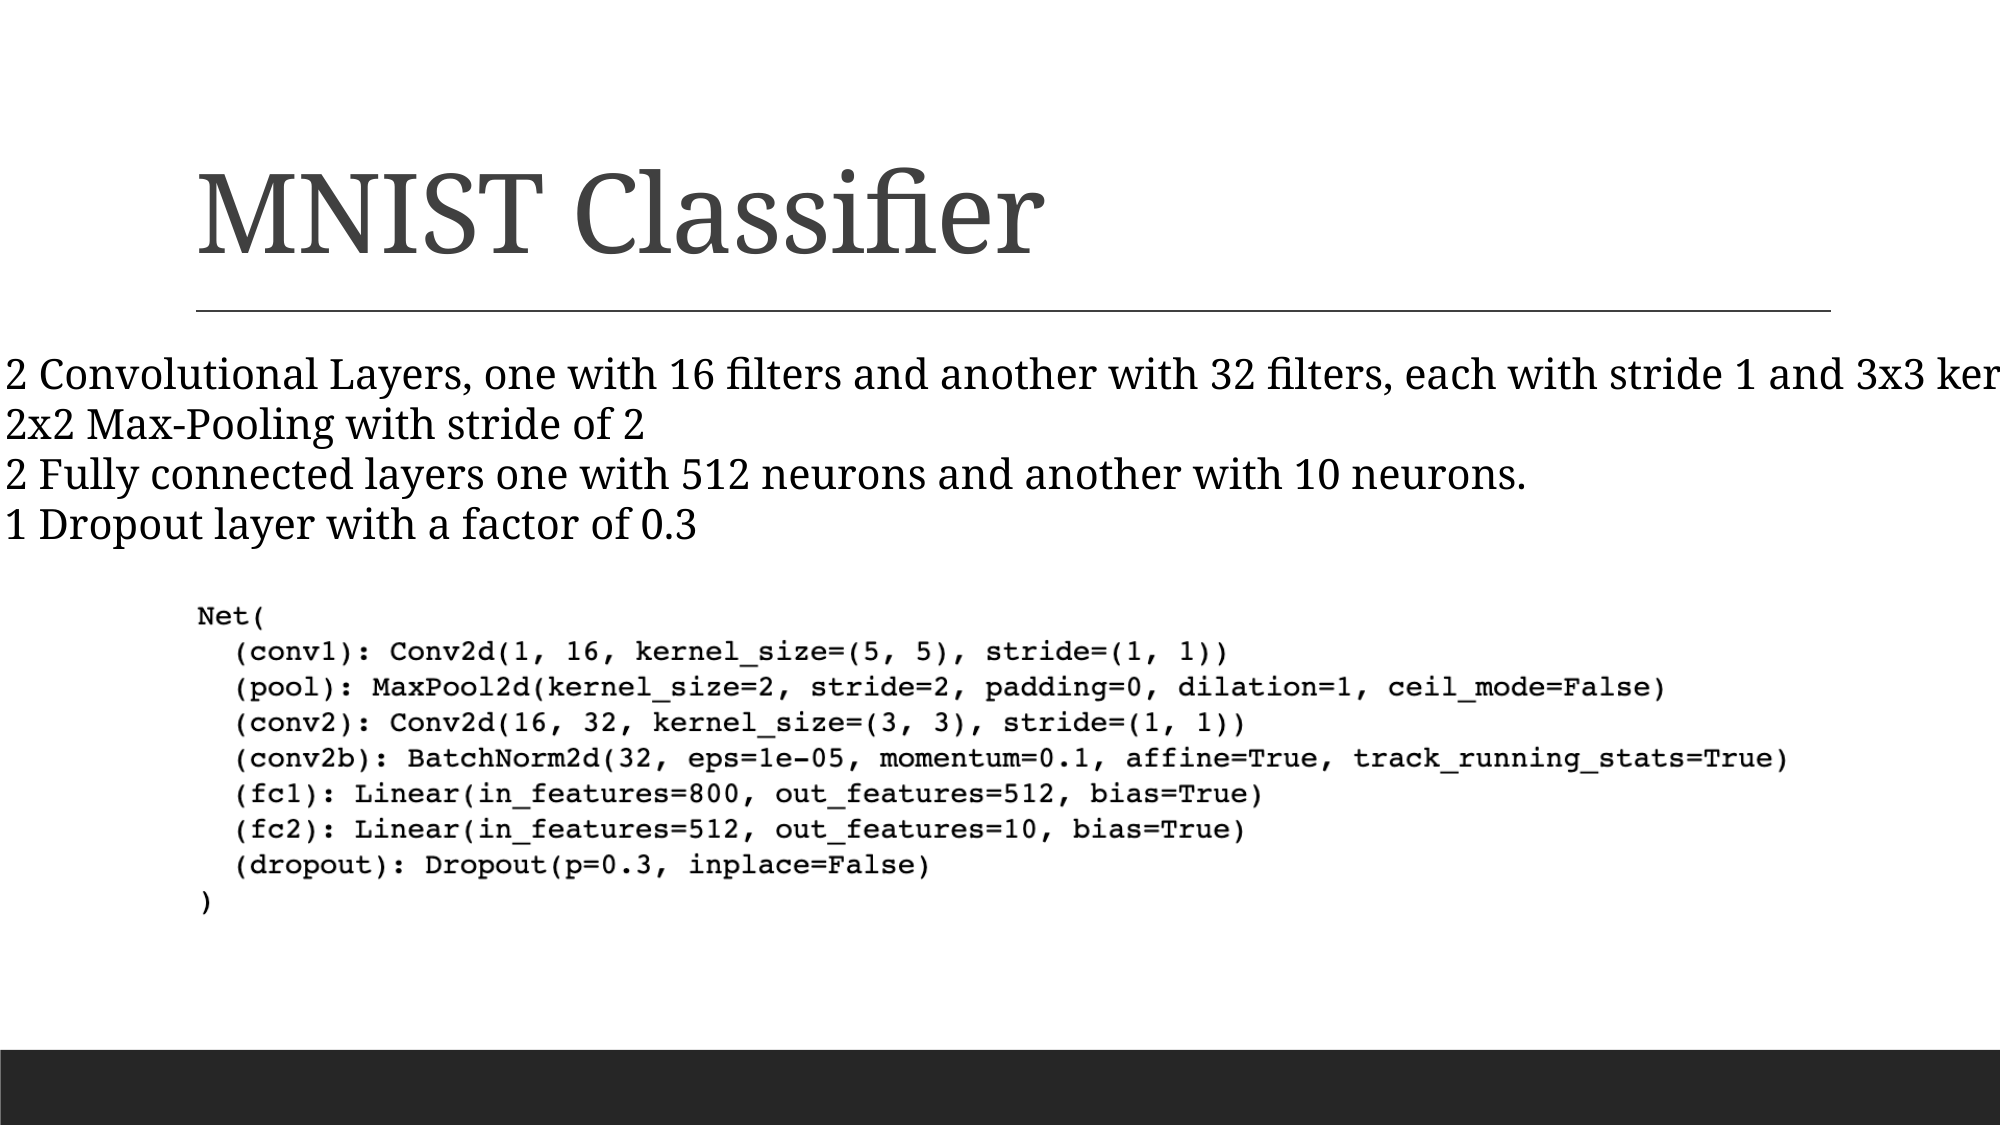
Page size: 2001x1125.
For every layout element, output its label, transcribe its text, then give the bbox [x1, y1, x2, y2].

title MNIST Classifier [180, 47, 1830, 285]
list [179, 591, 1814, 937]
text_box 2 Convolutional Layers, one with 16 filters and another with 32 filters, each with stride 1 and 3x3 kernel 2x2 Max-Pooling with stride of 2 2 Fully connected layers one with 512 neurons and another with 10 neurons. 1 Dropout layer with a factor of 0.3 [0, 340, 2000, 606]
